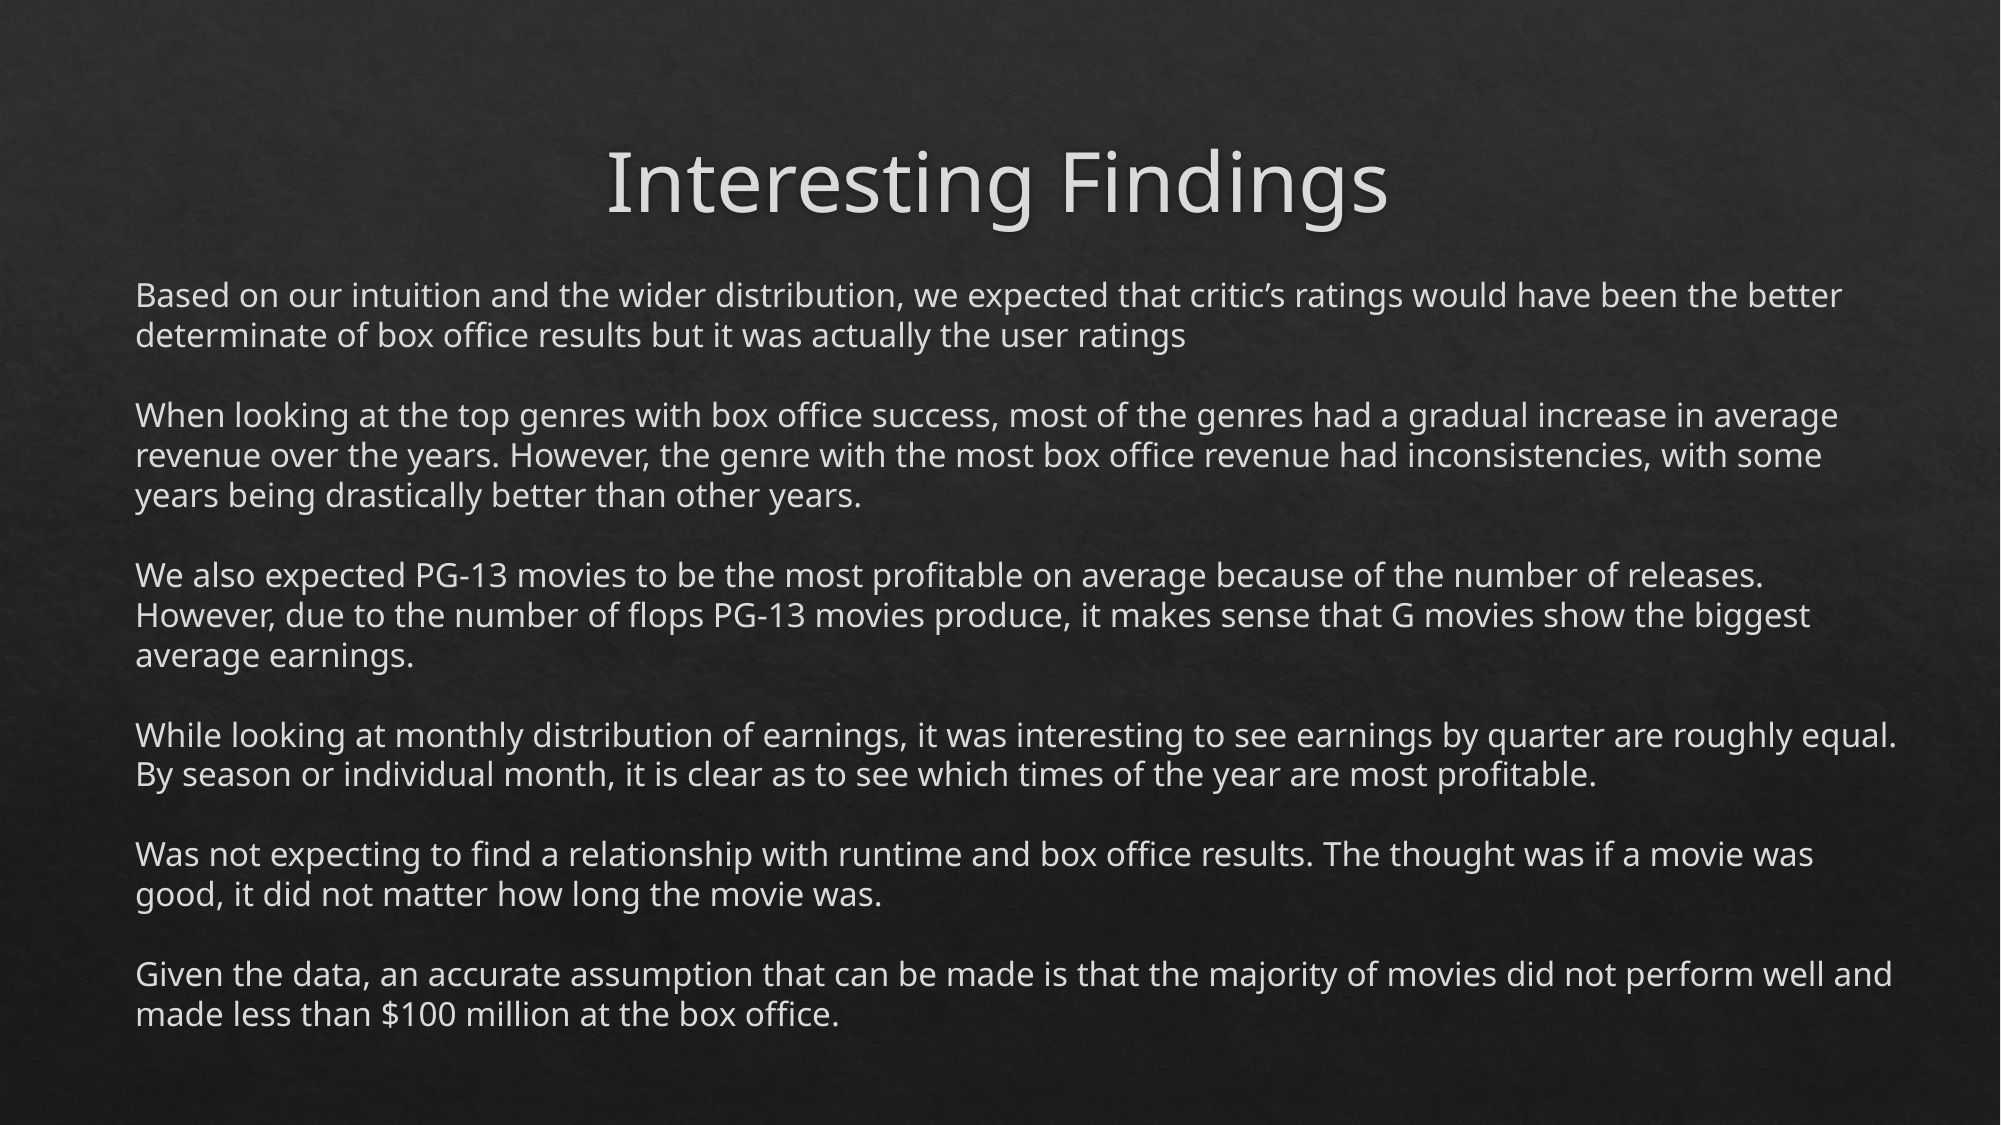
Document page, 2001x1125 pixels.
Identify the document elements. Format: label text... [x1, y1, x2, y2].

title Interesting Findings [149, 99, 1849, 260]
text_box Based on our intuition and the wider distribution, we expected that critic’s ratings would have been the better determinate of box office results but it was actually the user ratings When looking at the top genres with box office success, most of the genres had a gradual increase in average revenue over the years. However, the genre with the most box office revenue had inconsistencies, with some years being drastically better than other years. We also expected PG-13 movies to be the most profitable on average because of the number of releases. However, due to the number of flops PG-13 movies produce, it makes sense that G movies show the biggest average earnings. While looking at monthly distribution of earnings, it was interesting to see earnings by quarter are roughly equal. By season or individual month, it is clear as to see which times of the year are most profitable. Was not expecting to find a relationship with runtime and box office results. The thought was if a movie was good, it did not matter how long the movie was. Given the data, an accurate assumption that can be made is that the majority of movies did not perform well and made less than $100 million at the box office. [120, 267, 1917, 1091]
